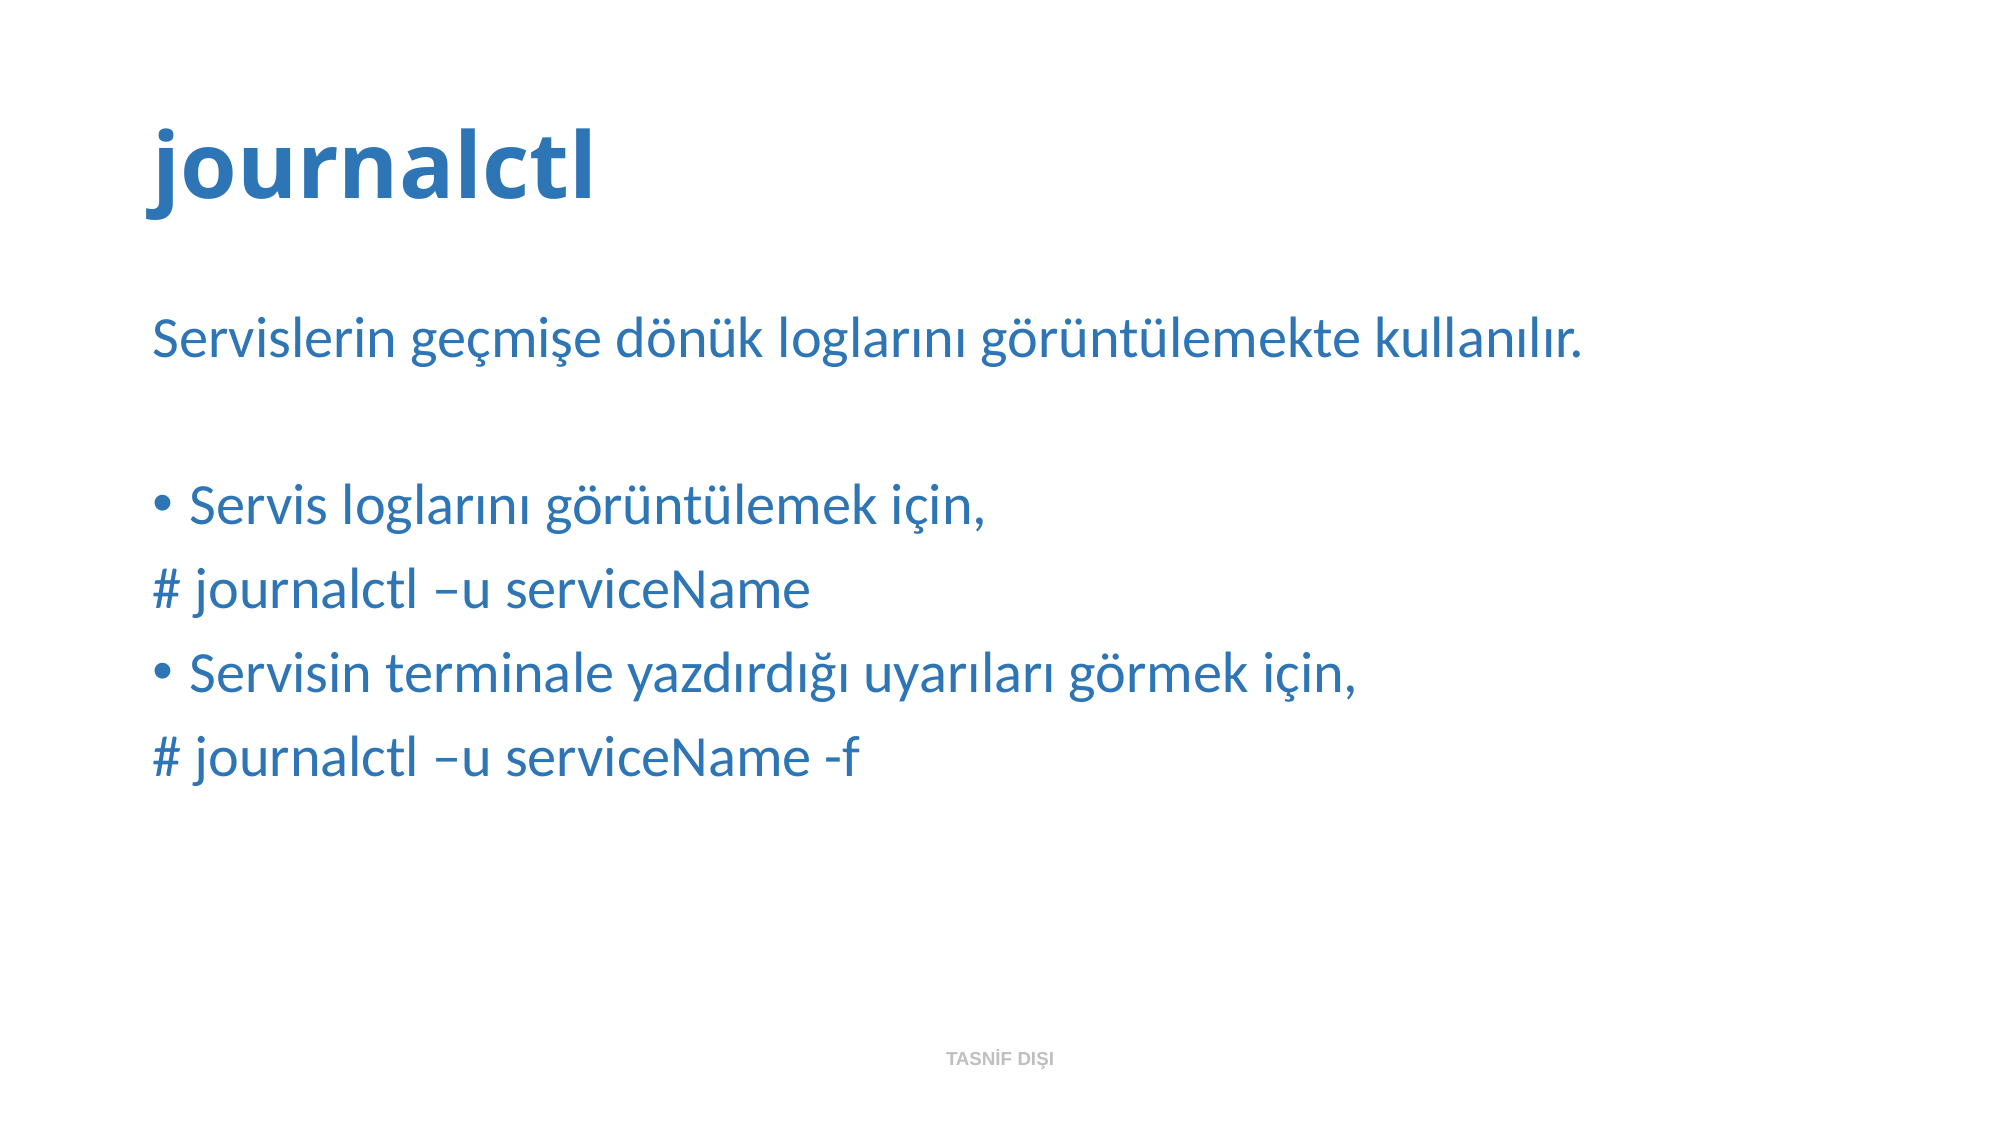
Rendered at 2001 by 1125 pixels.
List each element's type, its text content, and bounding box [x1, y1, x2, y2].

footer TASNİF DIŞI [0, 1042, 2000, 1103]
title journalctl [137, 59, 1863, 278]
list Servislerin geçmişe dönük loglarını görüntülemekte kullanılır. Servis loglarını görüntülemek için, # journalctl –u serviceName Servisin terminale yazdırdığı uyarıları görmek için, # journalctl –u serviceName -f [137, 299, 1863, 1014]
